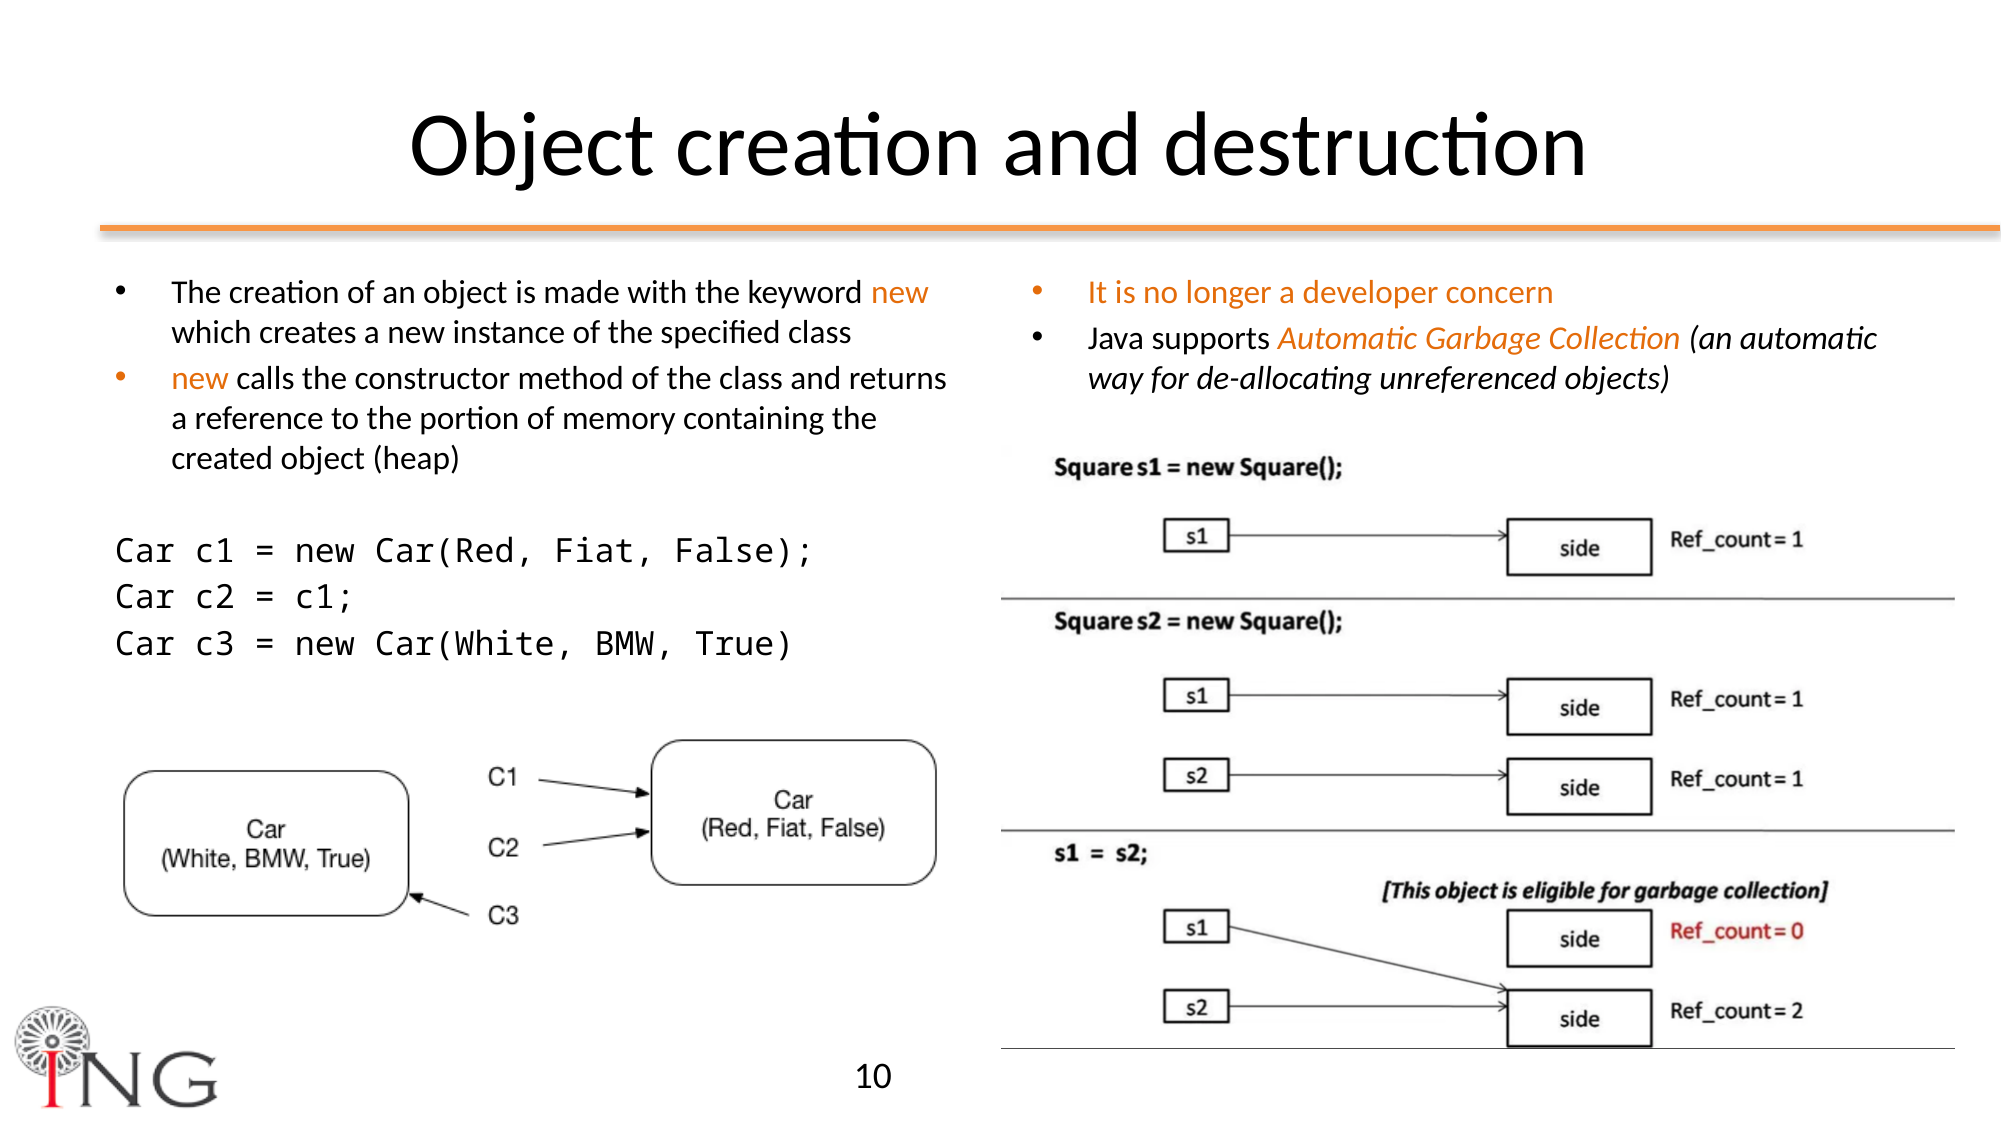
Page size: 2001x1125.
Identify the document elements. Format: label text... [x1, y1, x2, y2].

slide_number 10 [839, 1043, 1900, 1104]
picture [0, 987, 244, 1125]
title Object creation and destruction [99, 45, 1900, 233]
picture [1001, 445, 1955, 1049]
list The creation of an object is made with the keyword new which creates a new instance of the specified class new calls the constructor method of the class and returns a reference to the portion of memory containing the created object (heap) Car c1 = new Car(Red, Fiat, False); Car c2 = c1; Car c3 = new Car(White, BMW, True) [99, 262, 984, 1005]
picture [99, 692, 977, 986]
list It is no longer a developer concern Java supports Automatic Garbage Collection (an automatic way for de-allocating unreferenced objects) [1016, 262, 1900, 444]
